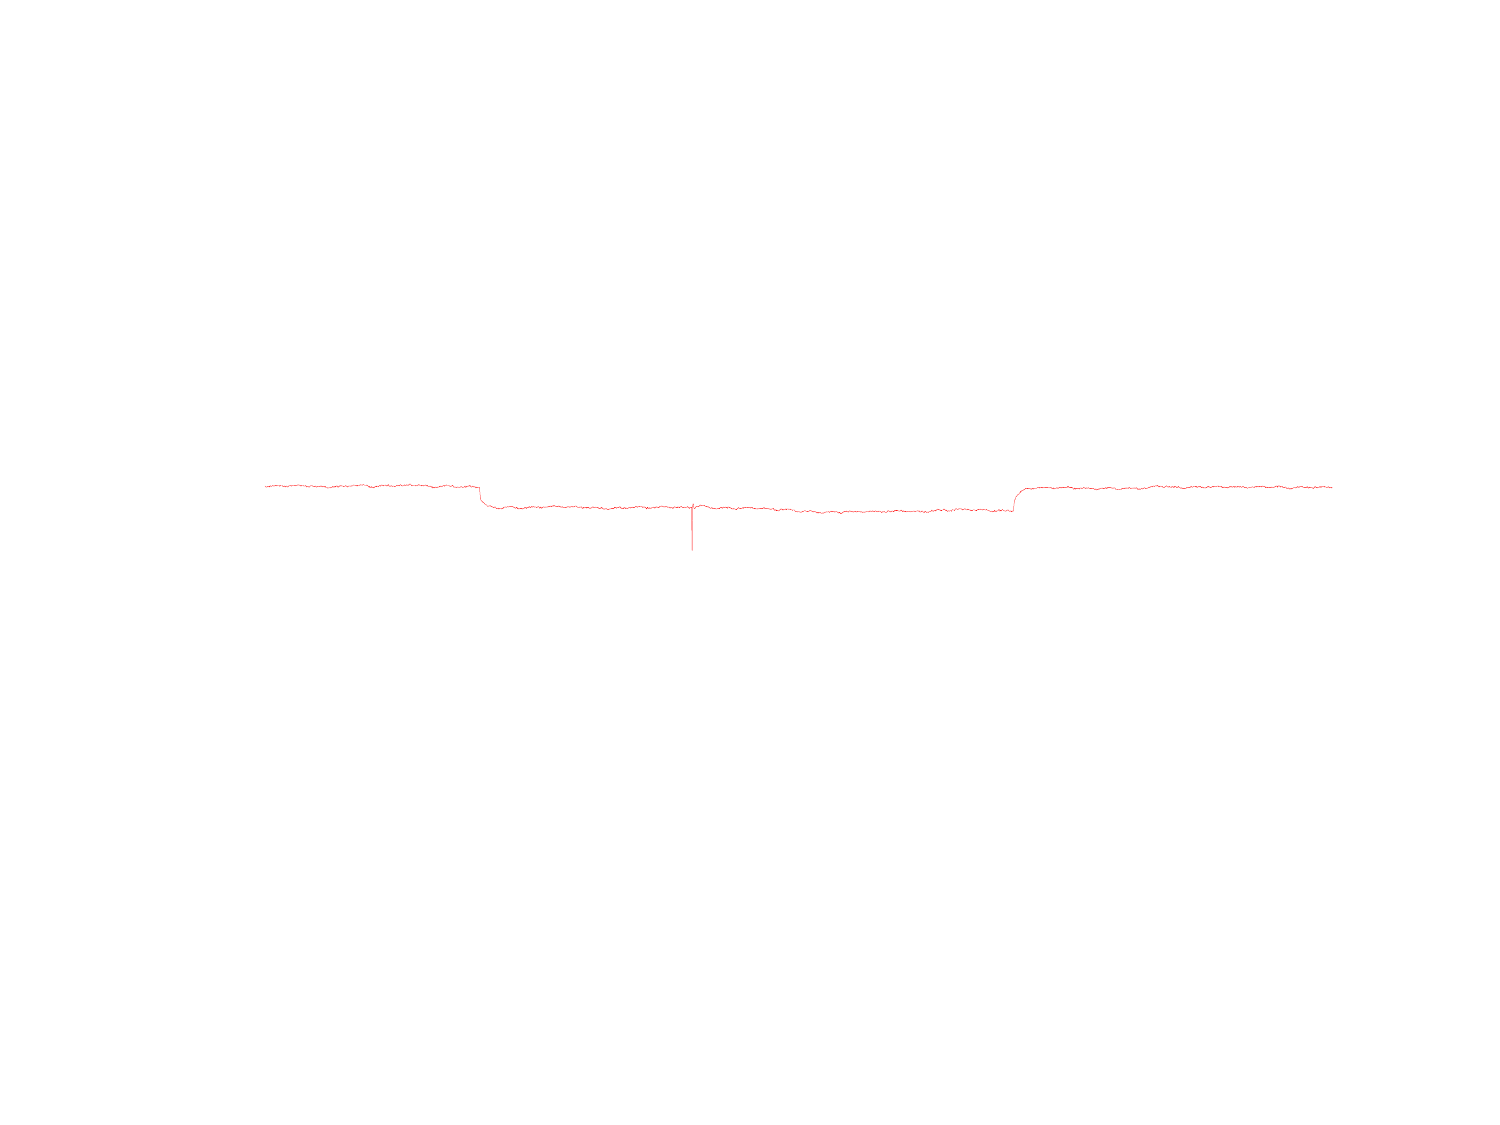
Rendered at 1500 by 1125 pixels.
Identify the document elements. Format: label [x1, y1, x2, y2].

text_box [265, 483, 1139, 551]
text_box [1138, 485, 1332, 490]
